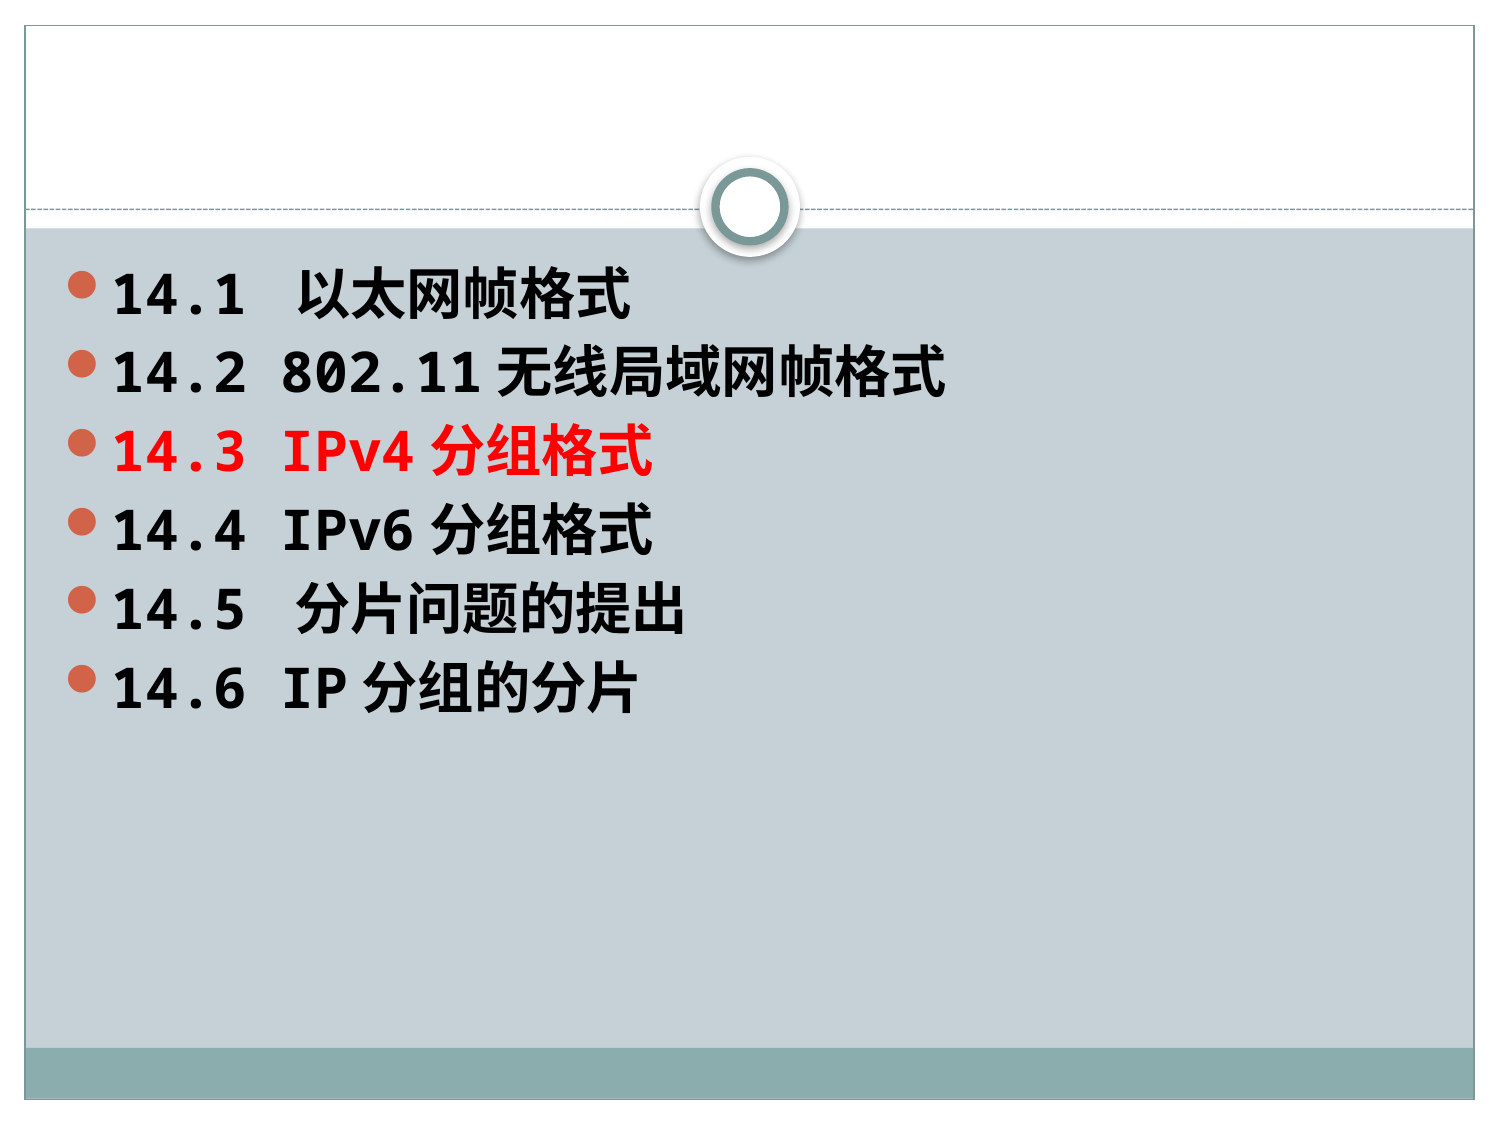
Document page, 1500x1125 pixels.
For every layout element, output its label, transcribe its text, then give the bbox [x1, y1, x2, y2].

list 14.1 以太网帧格式 14.2 802.11无线局域网帧格式 14.3 IPv4分组格式 14.4 IPv6分组格式 14.5 分片问题的提出 14.6 IP分组的分片 [49, 250, 1445, 1001]
